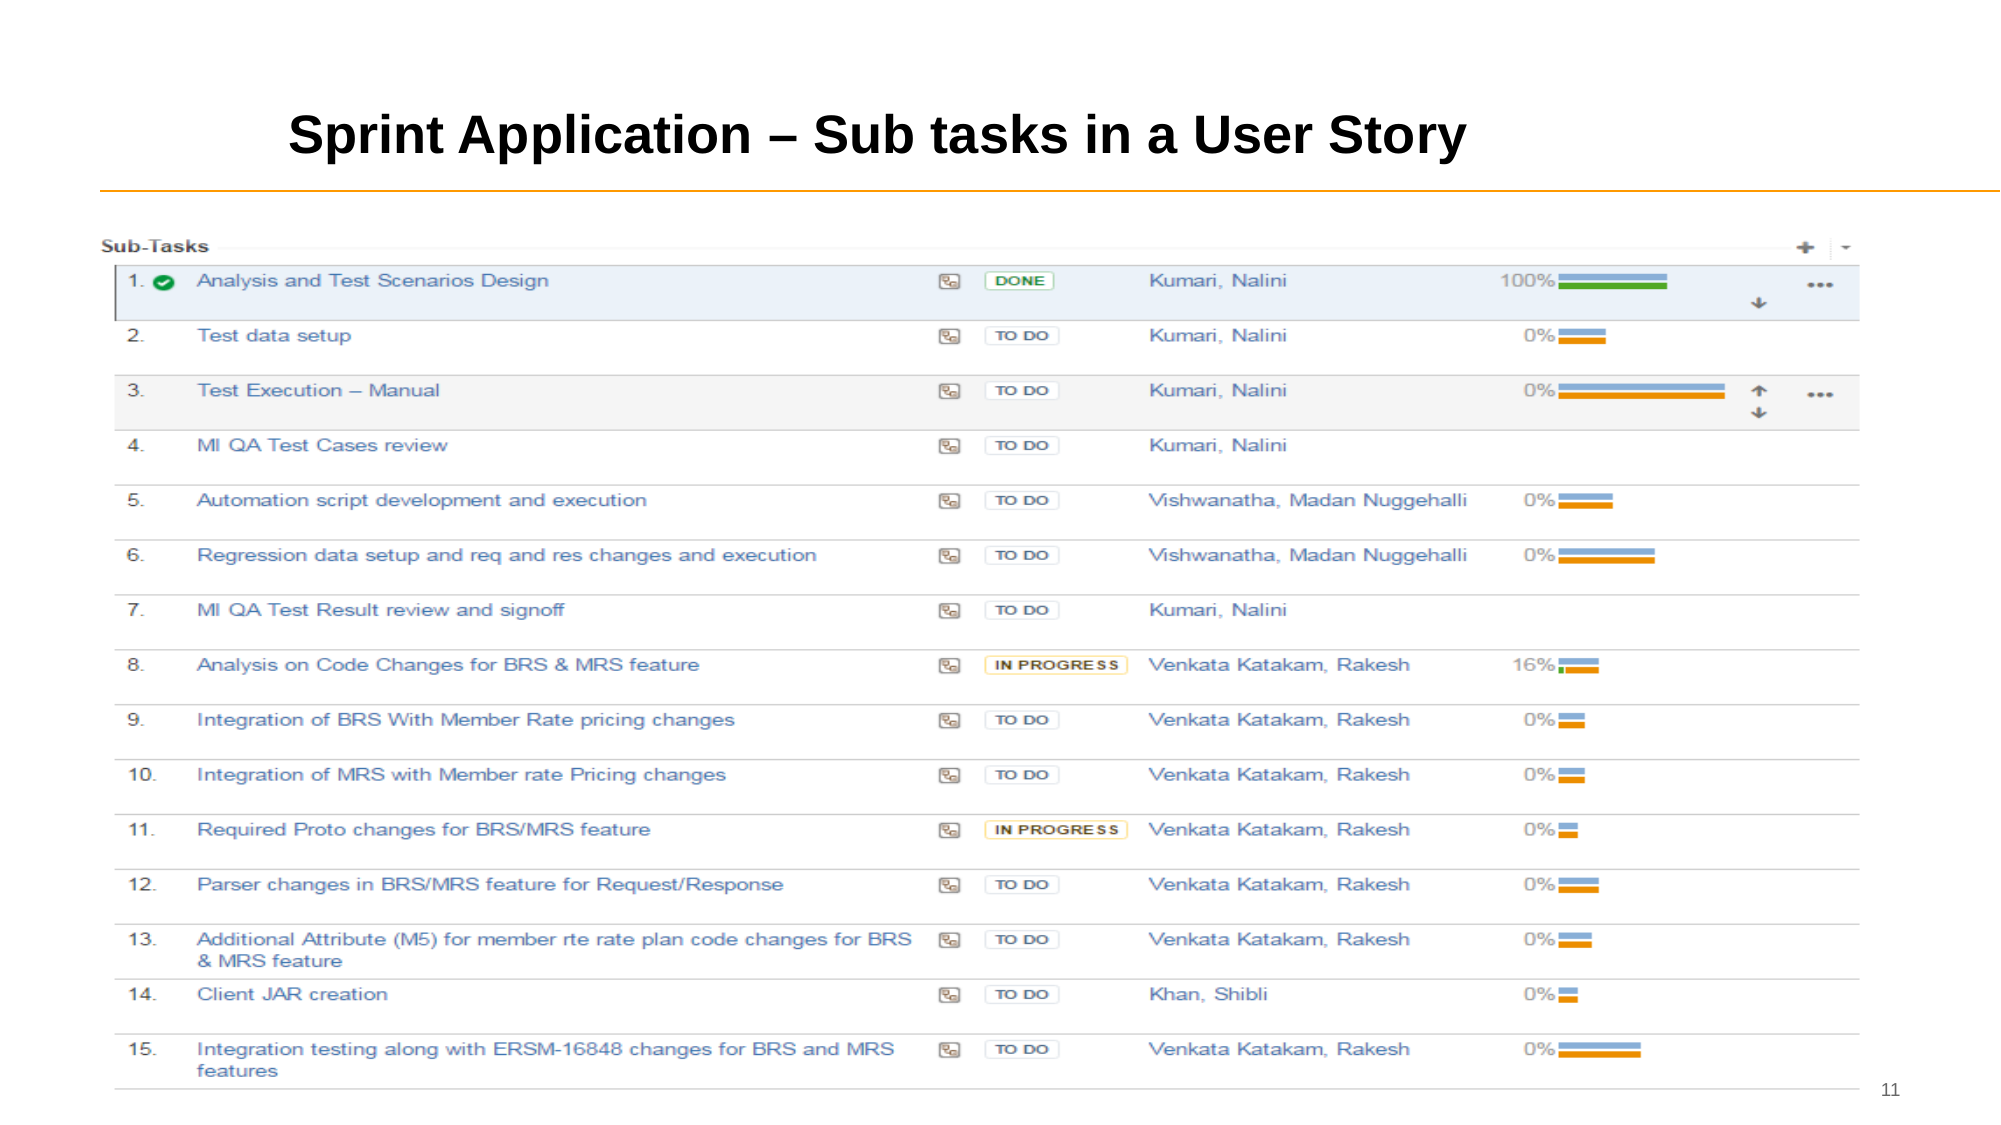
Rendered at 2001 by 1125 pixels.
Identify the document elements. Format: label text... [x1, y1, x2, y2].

slide_number 11 [1884, 1078, 1901, 1100]
picture [93, 228, 1881, 1091]
title Sprint Application – Sub tasks in a User Story [288, 35, 2000, 165]
